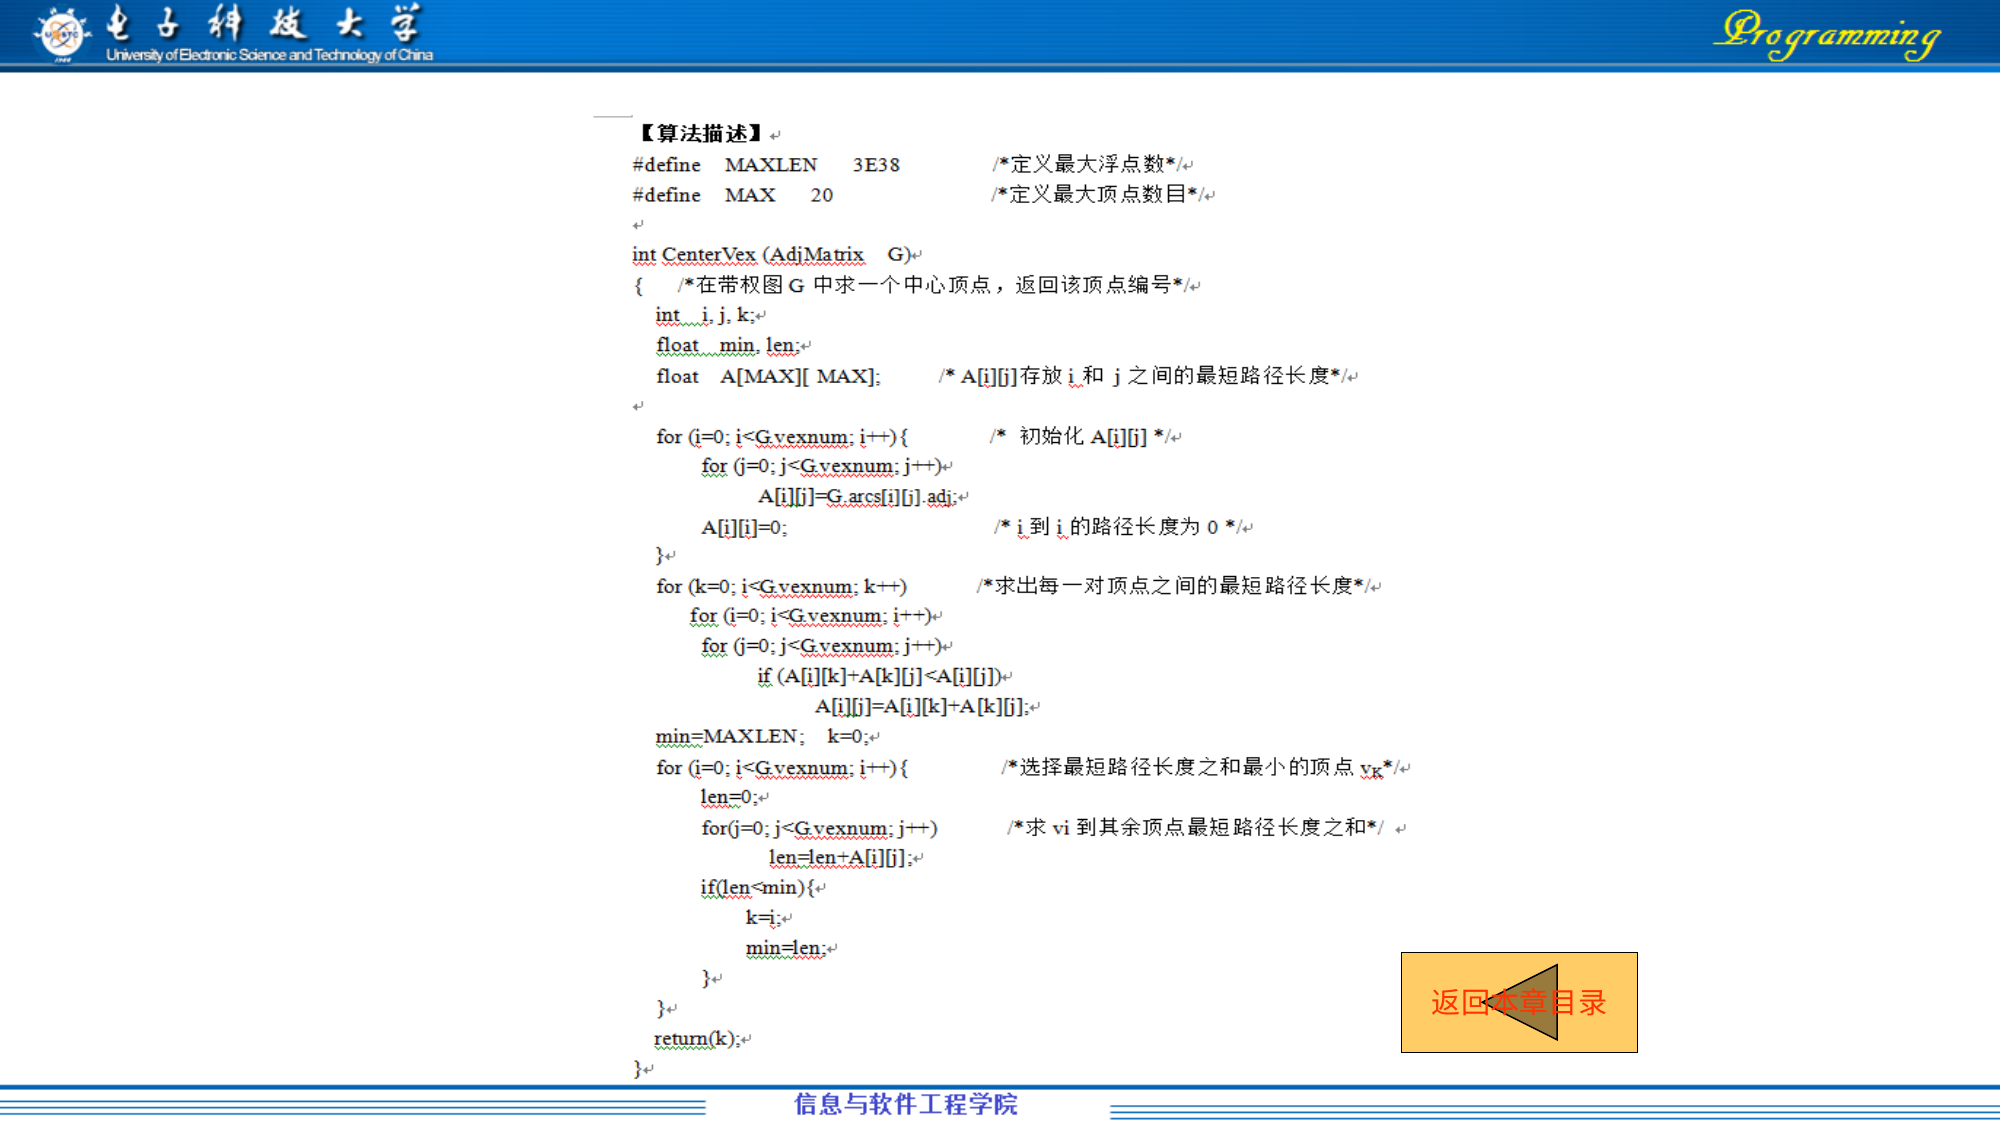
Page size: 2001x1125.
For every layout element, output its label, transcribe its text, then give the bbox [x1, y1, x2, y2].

text_box 返回本章目录 [1452, 952, 1638, 1053]
picture [0, 0, 2000, 1125]
